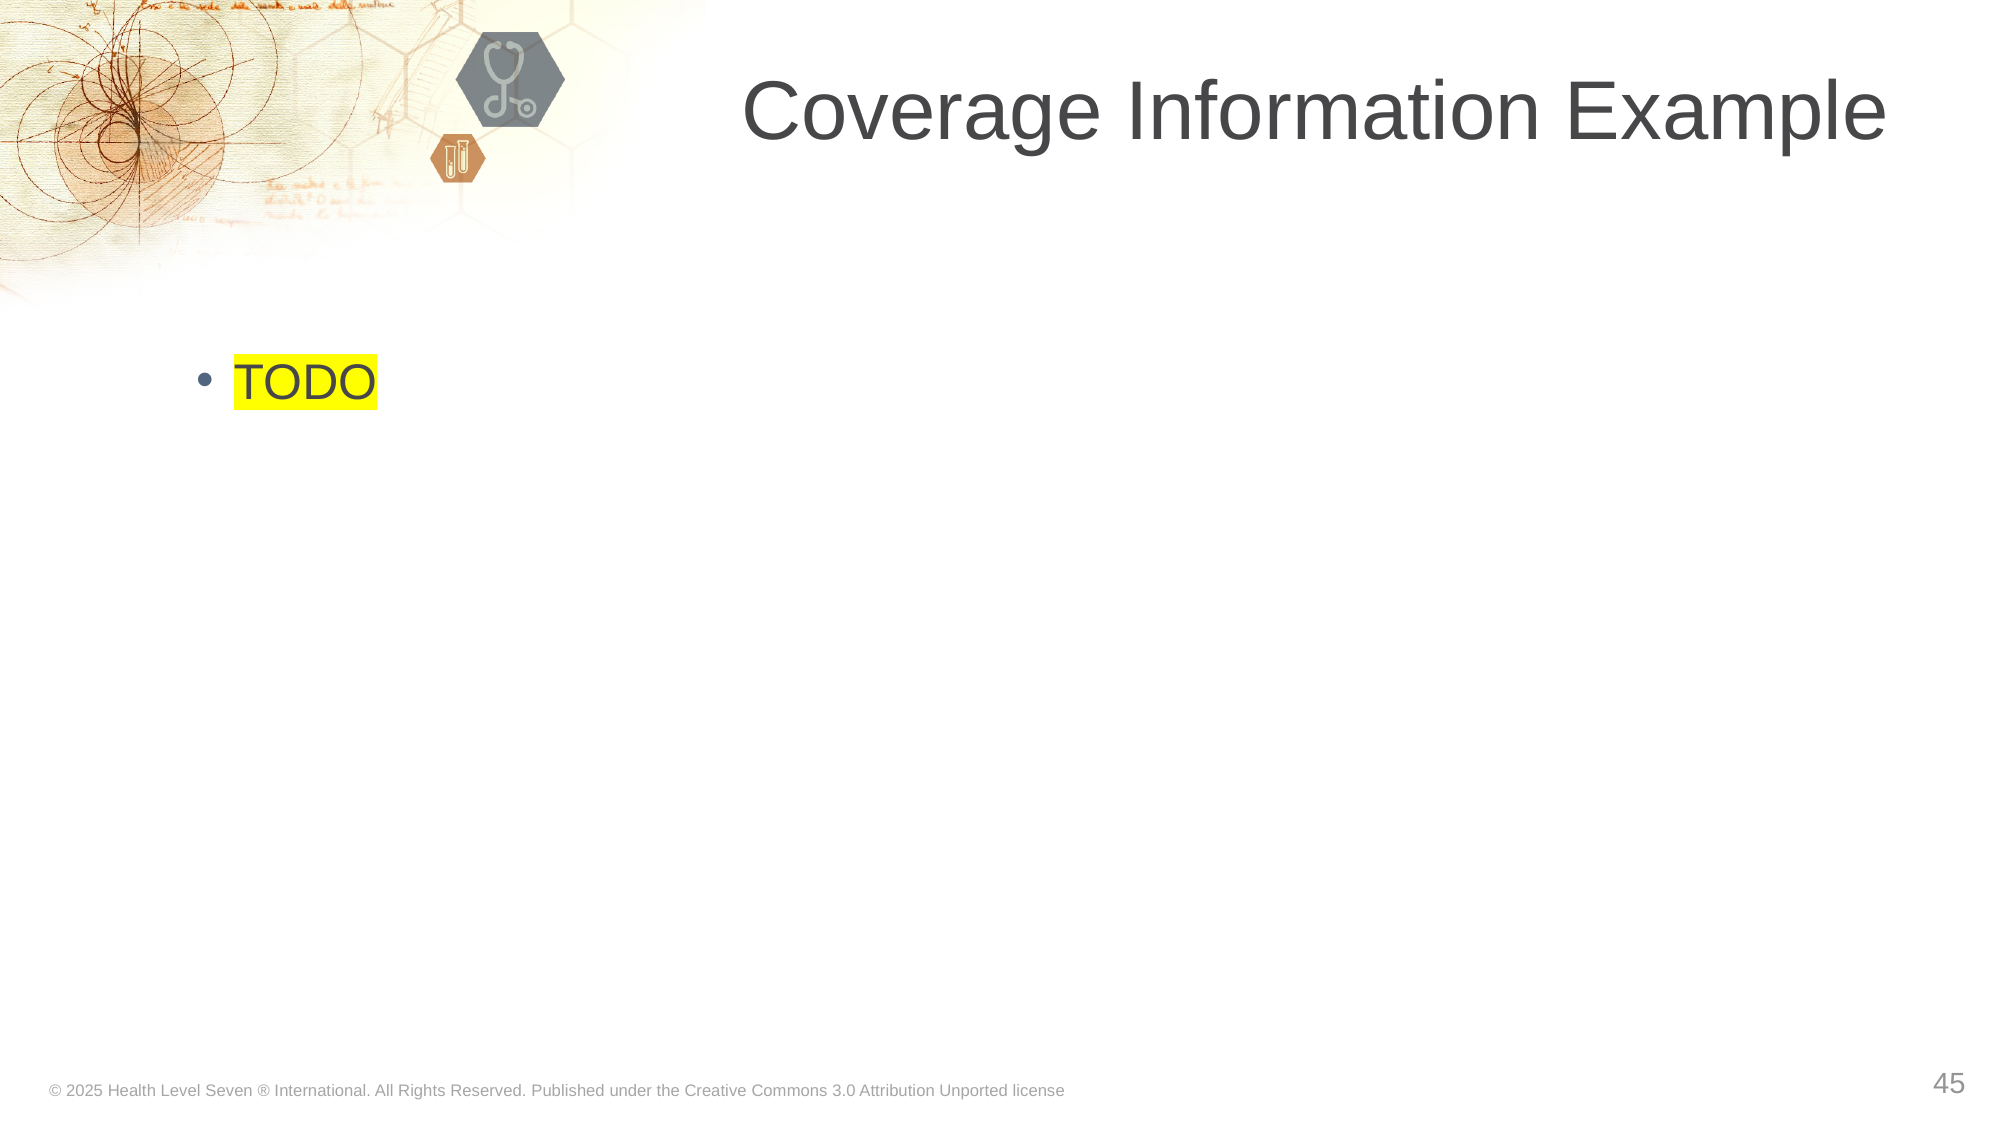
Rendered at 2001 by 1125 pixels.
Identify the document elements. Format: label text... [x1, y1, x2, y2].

list TODO [181, 342, 1904, 1016]
picture [0, 0, 706, 310]
slide_number 45 [1515, 1064, 1966, 1125]
title Coverage Information Example [648, 59, 1904, 188]
